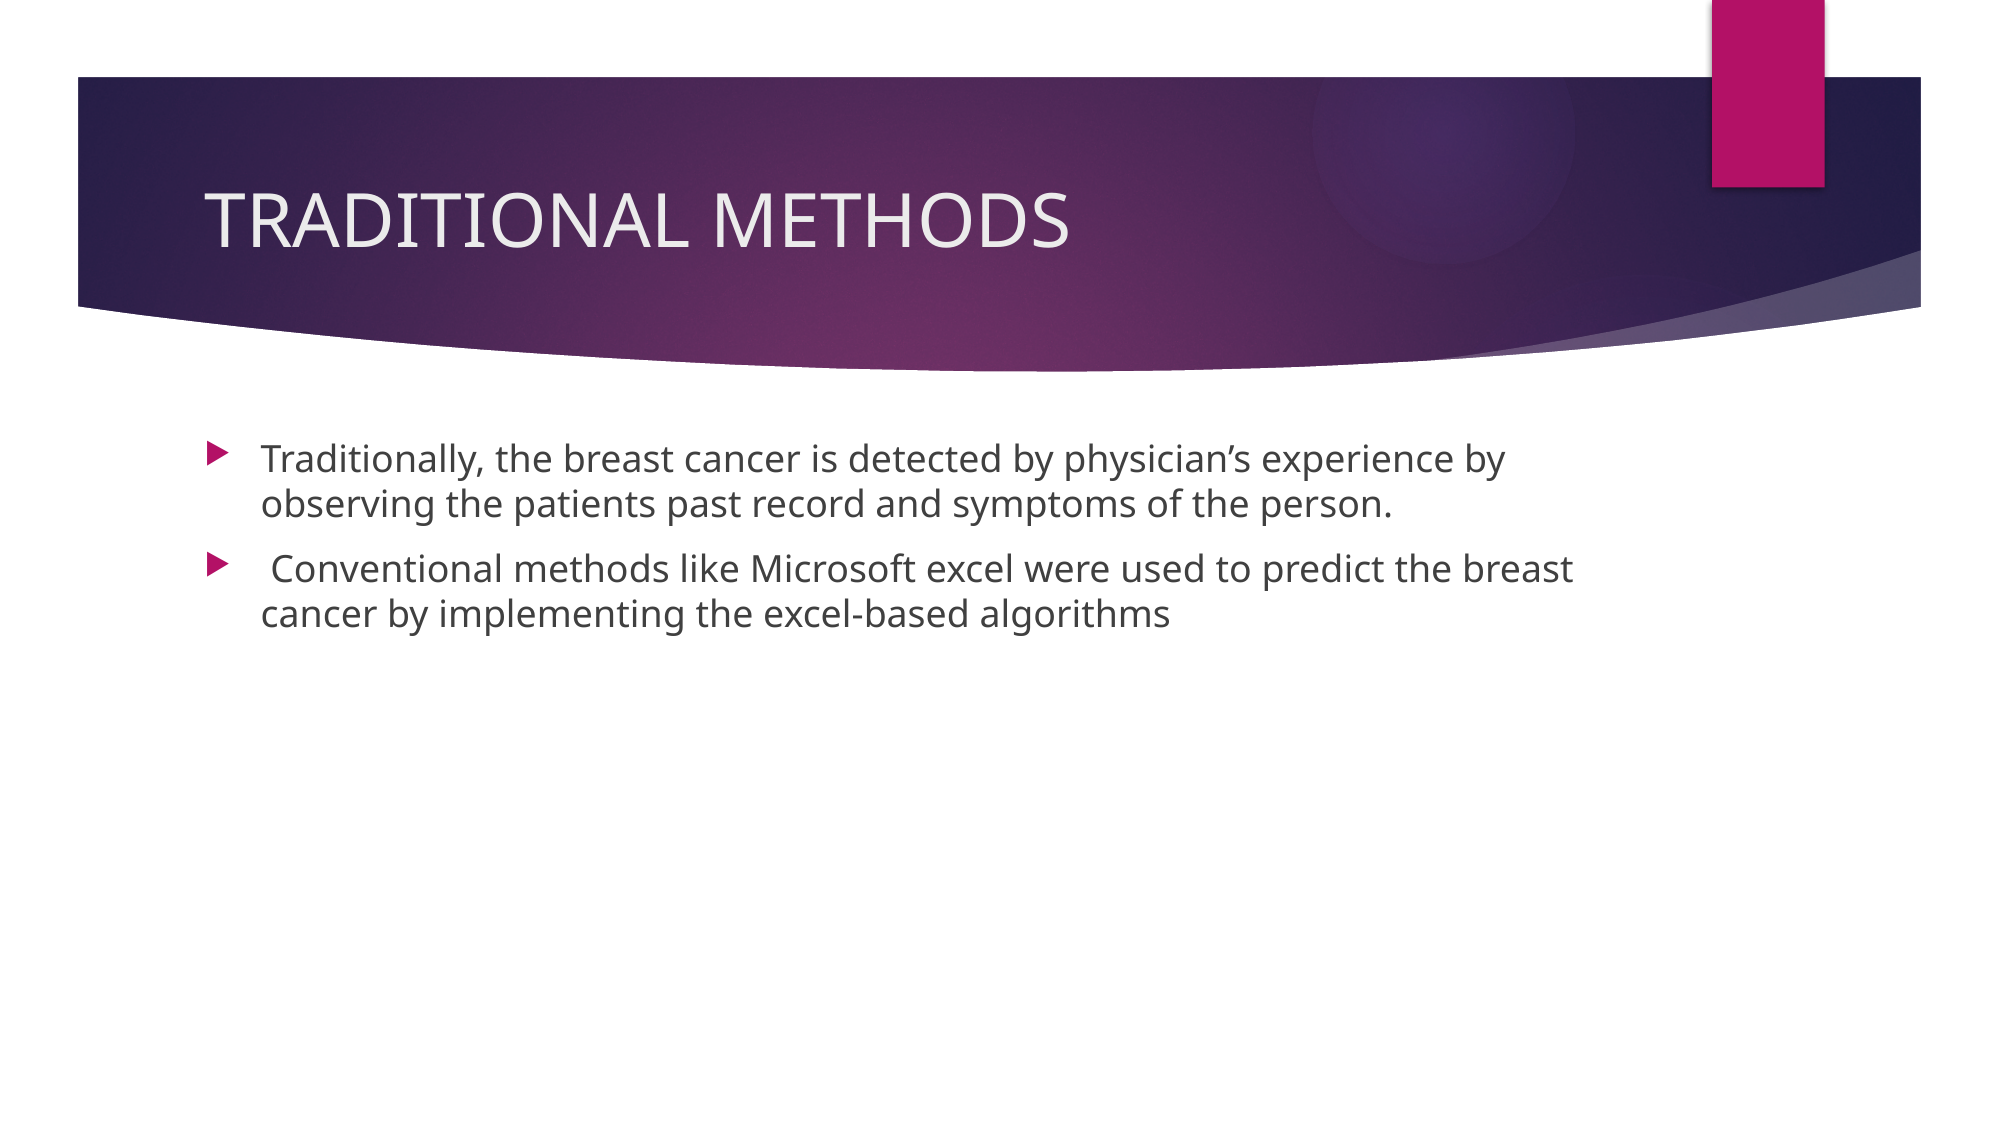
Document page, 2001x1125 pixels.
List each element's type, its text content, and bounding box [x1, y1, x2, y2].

list Traditionally, the breast cancer is detected by physician’s experience by observing the patients past record and symptoms of the person. Conventional methods like Microsoft excel were used to predict the breast cancer by implementing the excel-based algorithms [189, 427, 1638, 988]
title TRADITIONAL METHODS [189, 159, 1627, 276]
